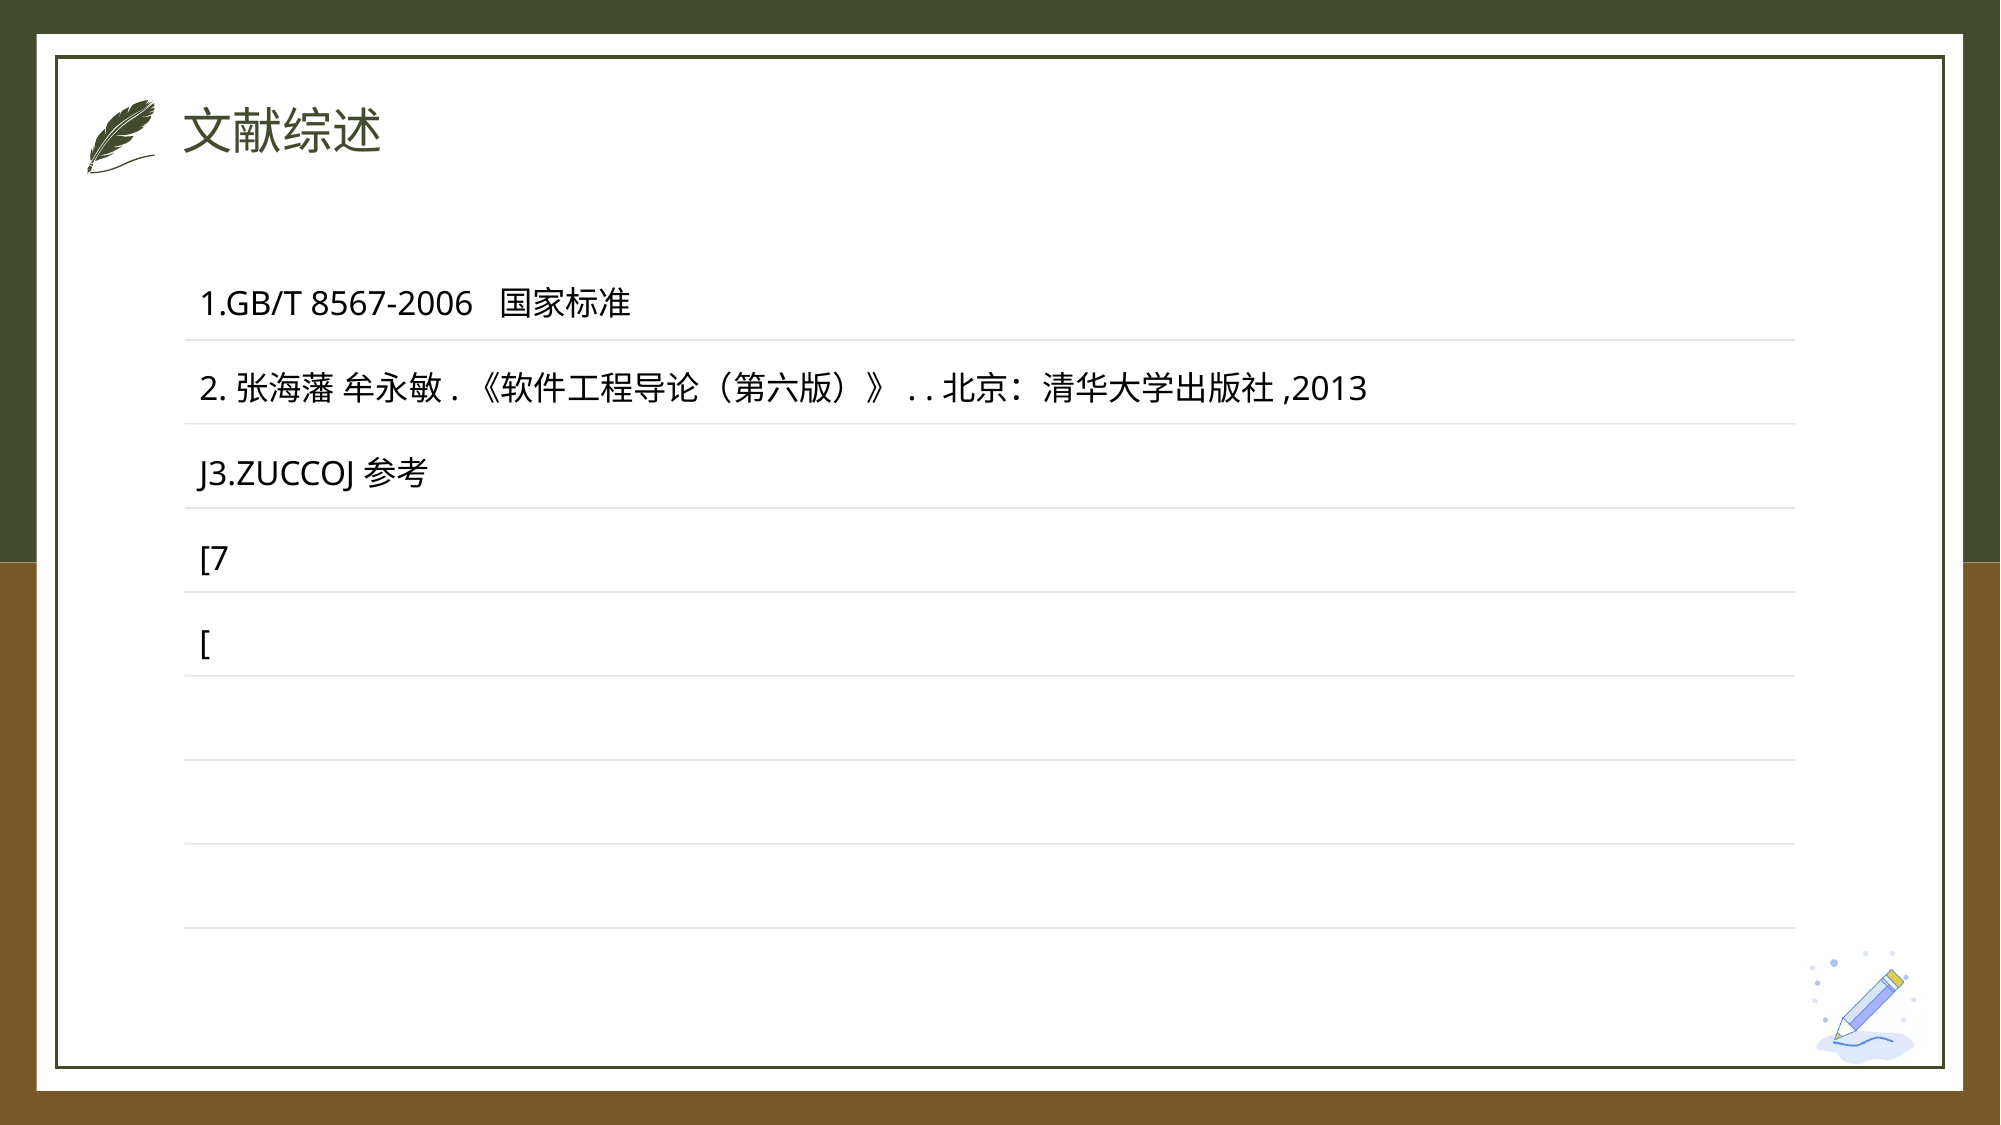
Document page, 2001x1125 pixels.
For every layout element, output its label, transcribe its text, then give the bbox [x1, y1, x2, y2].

text_box 1.GB/T 8567-2006 国家标准 2.张海藩 牟永敏.《软件工程导论（第六版）》. .北京：清华大学出版社,2013 J3.ZUCCOJ参考 [7 [ [184, 254, 1866, 669]
title 文献综述 [167, 96, 1068, 170]
picture [1801, 946, 1926, 1066]
